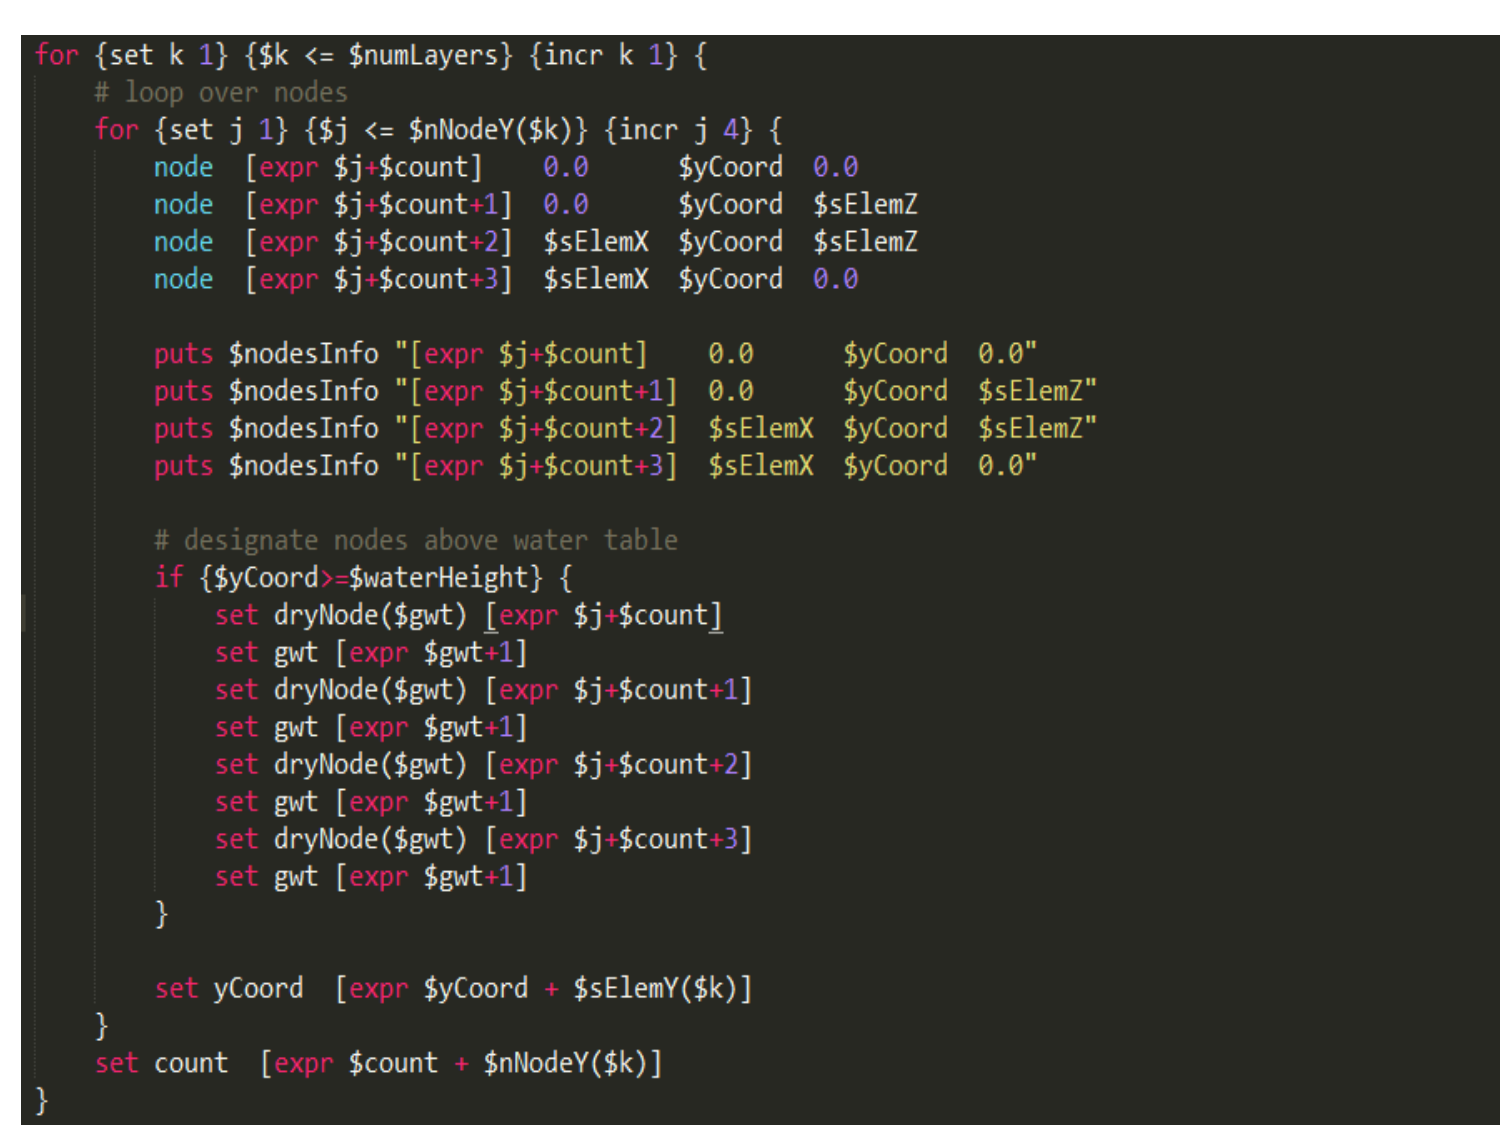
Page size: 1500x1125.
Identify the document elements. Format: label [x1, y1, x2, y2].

list [20, 34, 1500, 1125]
